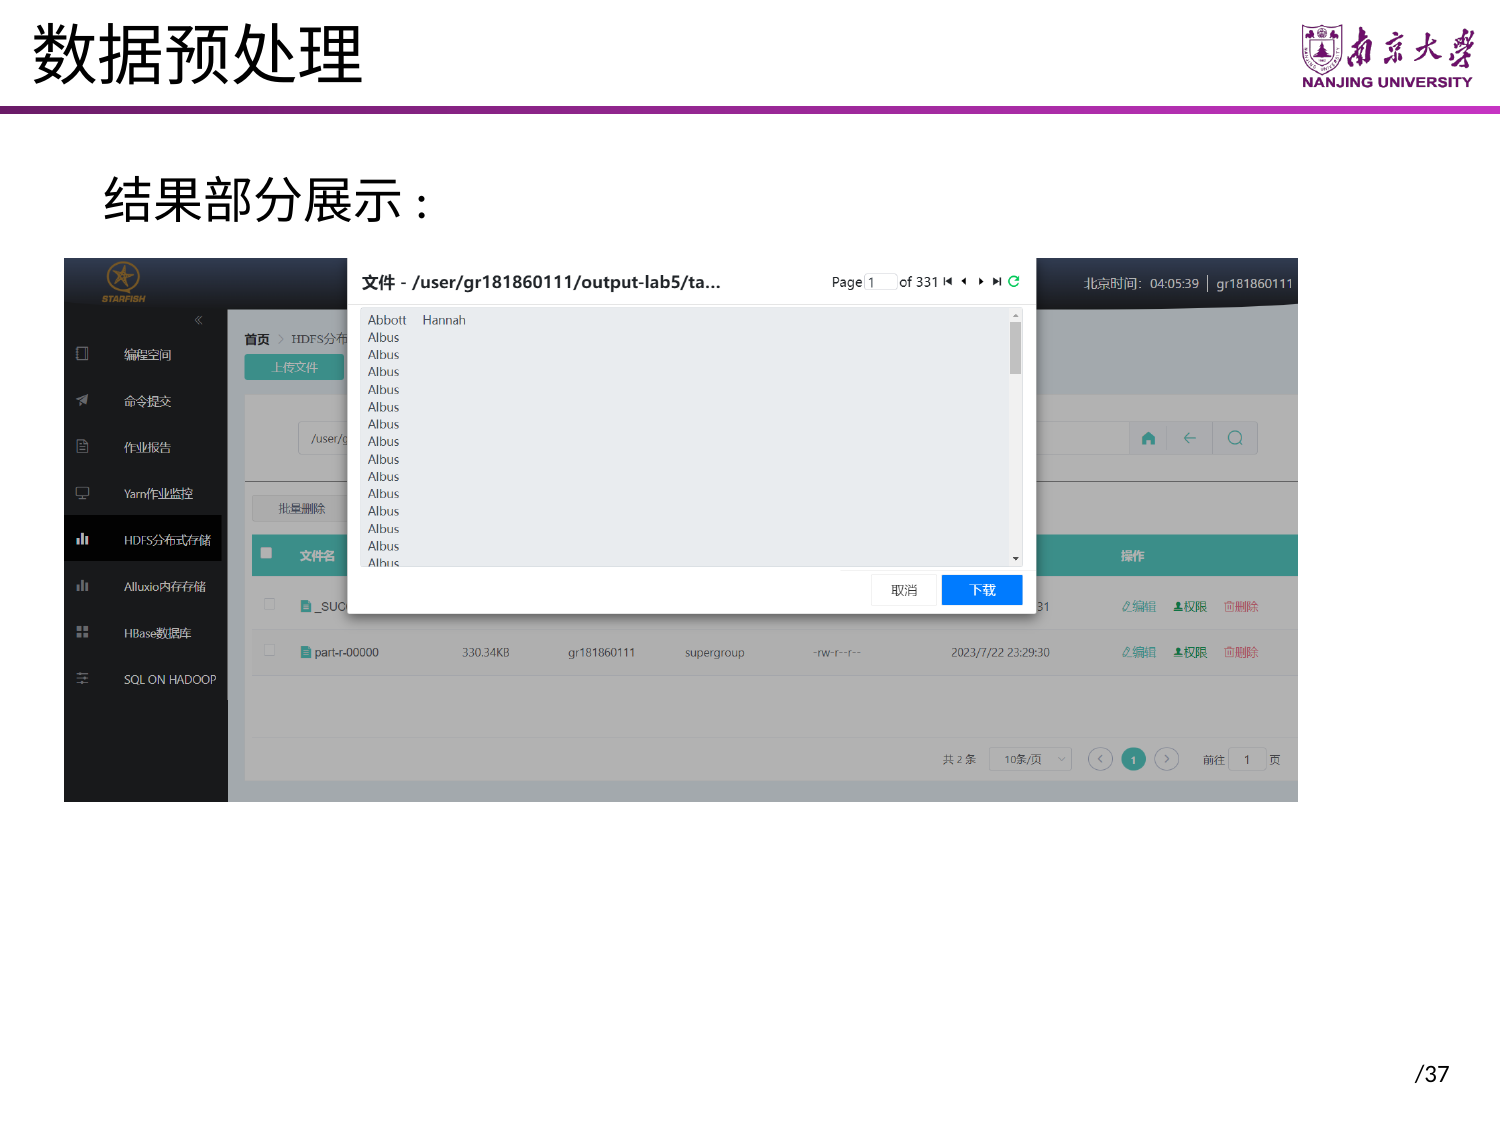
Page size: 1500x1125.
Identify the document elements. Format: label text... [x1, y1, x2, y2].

picture [64, 257, 1298, 802]
title 数据预处理 [0, 3, 396, 102]
picture [1298, 22, 1477, 93]
text_box 结果部分展示: [88, 160, 928, 236]
